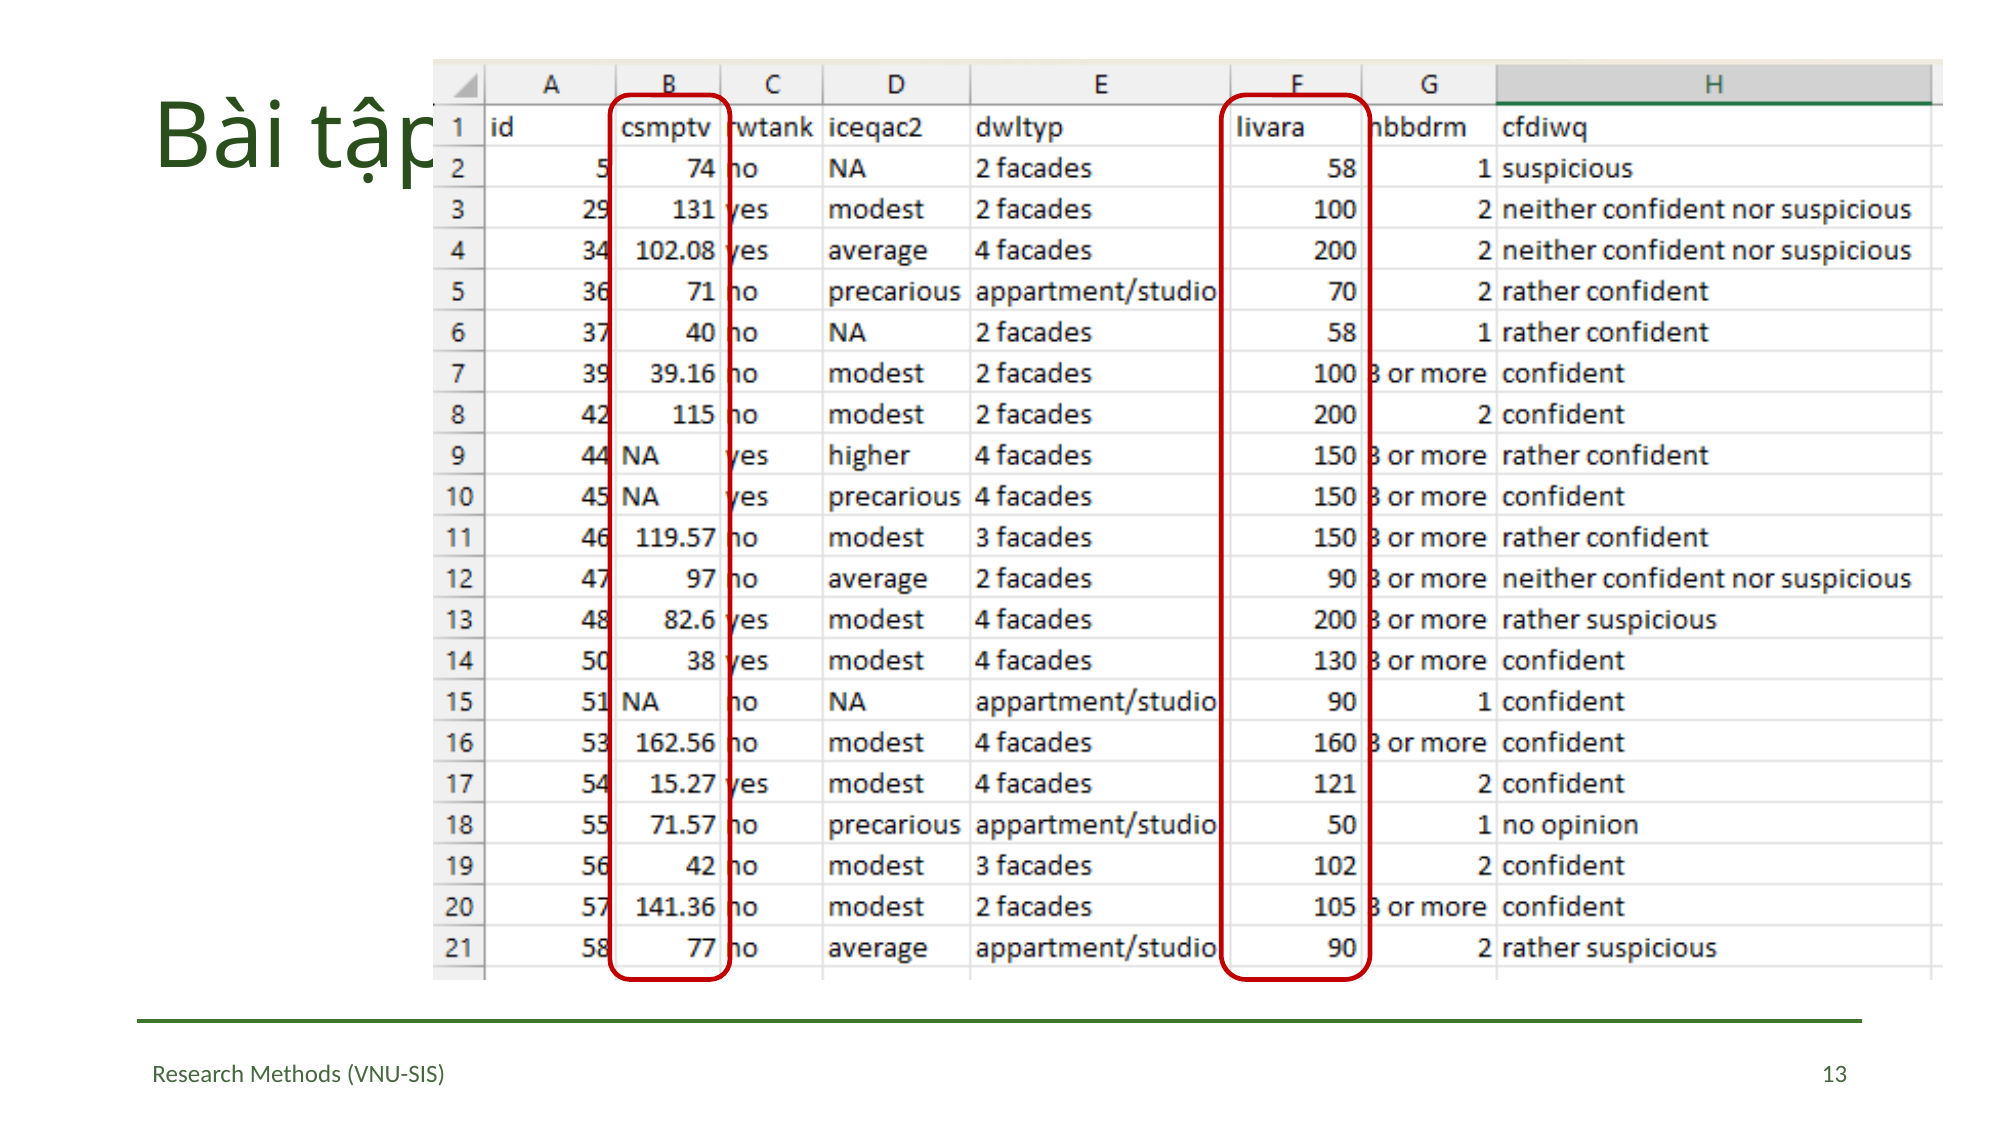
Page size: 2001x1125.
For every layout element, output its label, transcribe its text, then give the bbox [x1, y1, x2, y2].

picture [433, 59, 1943, 980]
title Bài tập [137, 59, 433, 216]
footer Research Methods (VNU-SIS) [137, 1042, 514, 1103]
slide_number 13 [1412, 1042, 1863, 1103]
